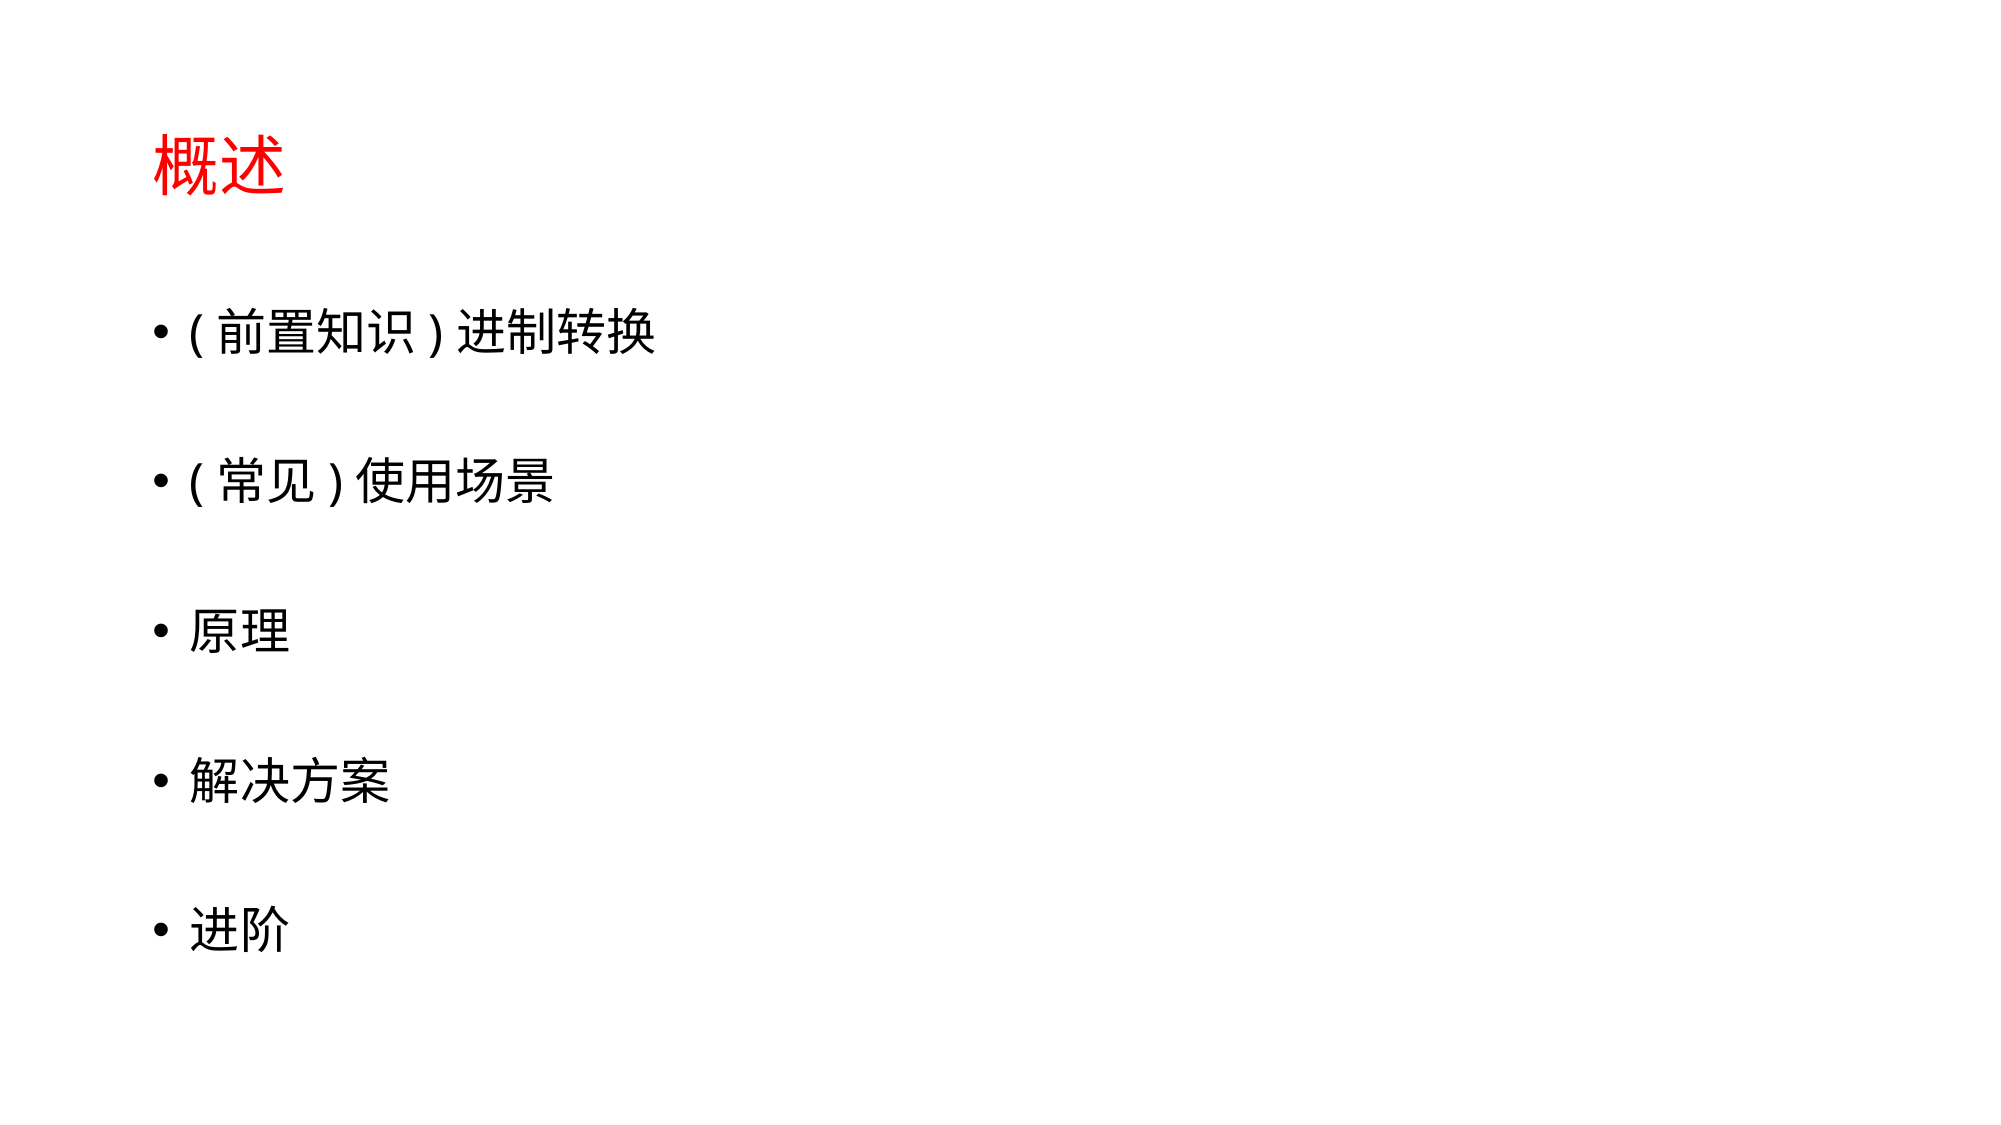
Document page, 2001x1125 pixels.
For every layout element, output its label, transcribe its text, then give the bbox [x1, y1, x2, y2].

list (前置知识)进制转换 (常见)使用场景 原理 解决方案 进阶 [137, 299, 1863, 1014]
title 概述 [137, 59, 1863, 278]
